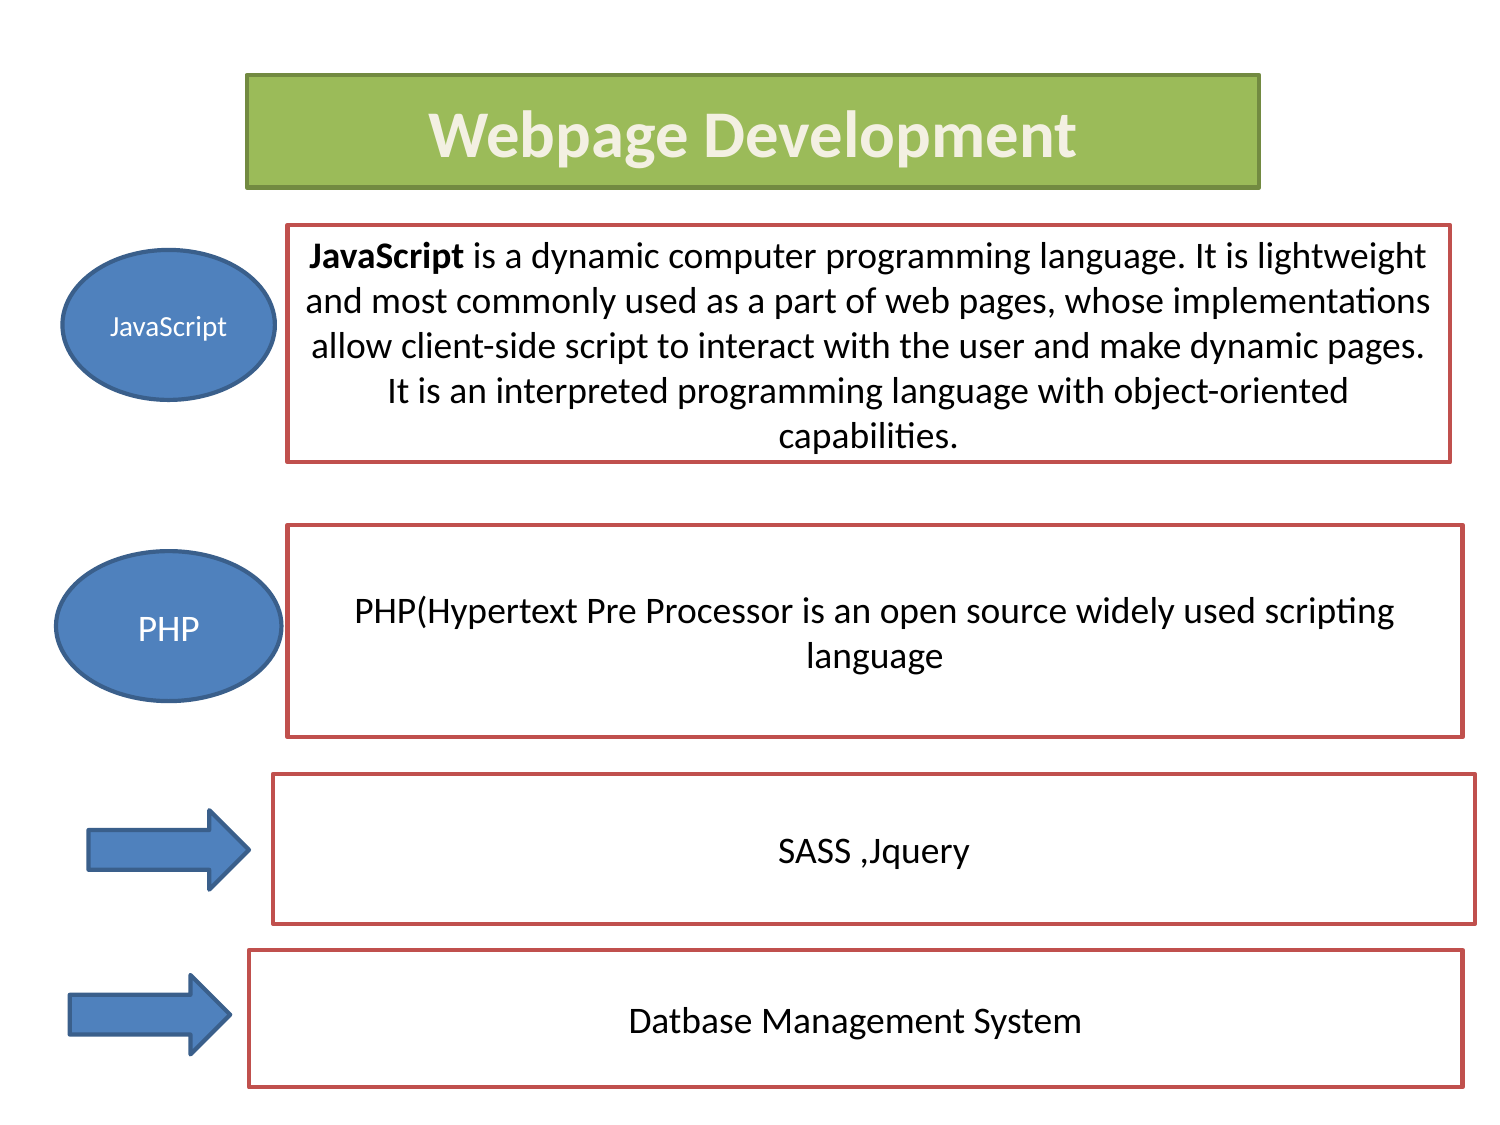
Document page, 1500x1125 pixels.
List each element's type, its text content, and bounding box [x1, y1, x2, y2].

text_box Datbase Management System [247, 948, 1465, 1089]
text_box Webpage Development [245, 73, 1261, 190]
text_box JavaScript is a dynamic computer programming language. It is lightweight and most commonly used as a part of web pages, whose implementations allow client-side script to interact with the user and make dynamic pages. It is an interpreted programming language with object-oriented capabilities. [285, 223, 1452, 464]
text_box JavaScript [60, 247, 277, 403]
text_box [86, 808, 252, 892]
text_box [67, 973, 233, 1057]
text_box PHP [53, 549, 284, 704]
text_box PHP(Hypertext Pre Processor is an open source widely used scripting language [285, 523, 1465, 739]
text_box SASS ,Jquery [271, 772, 1477, 926]
